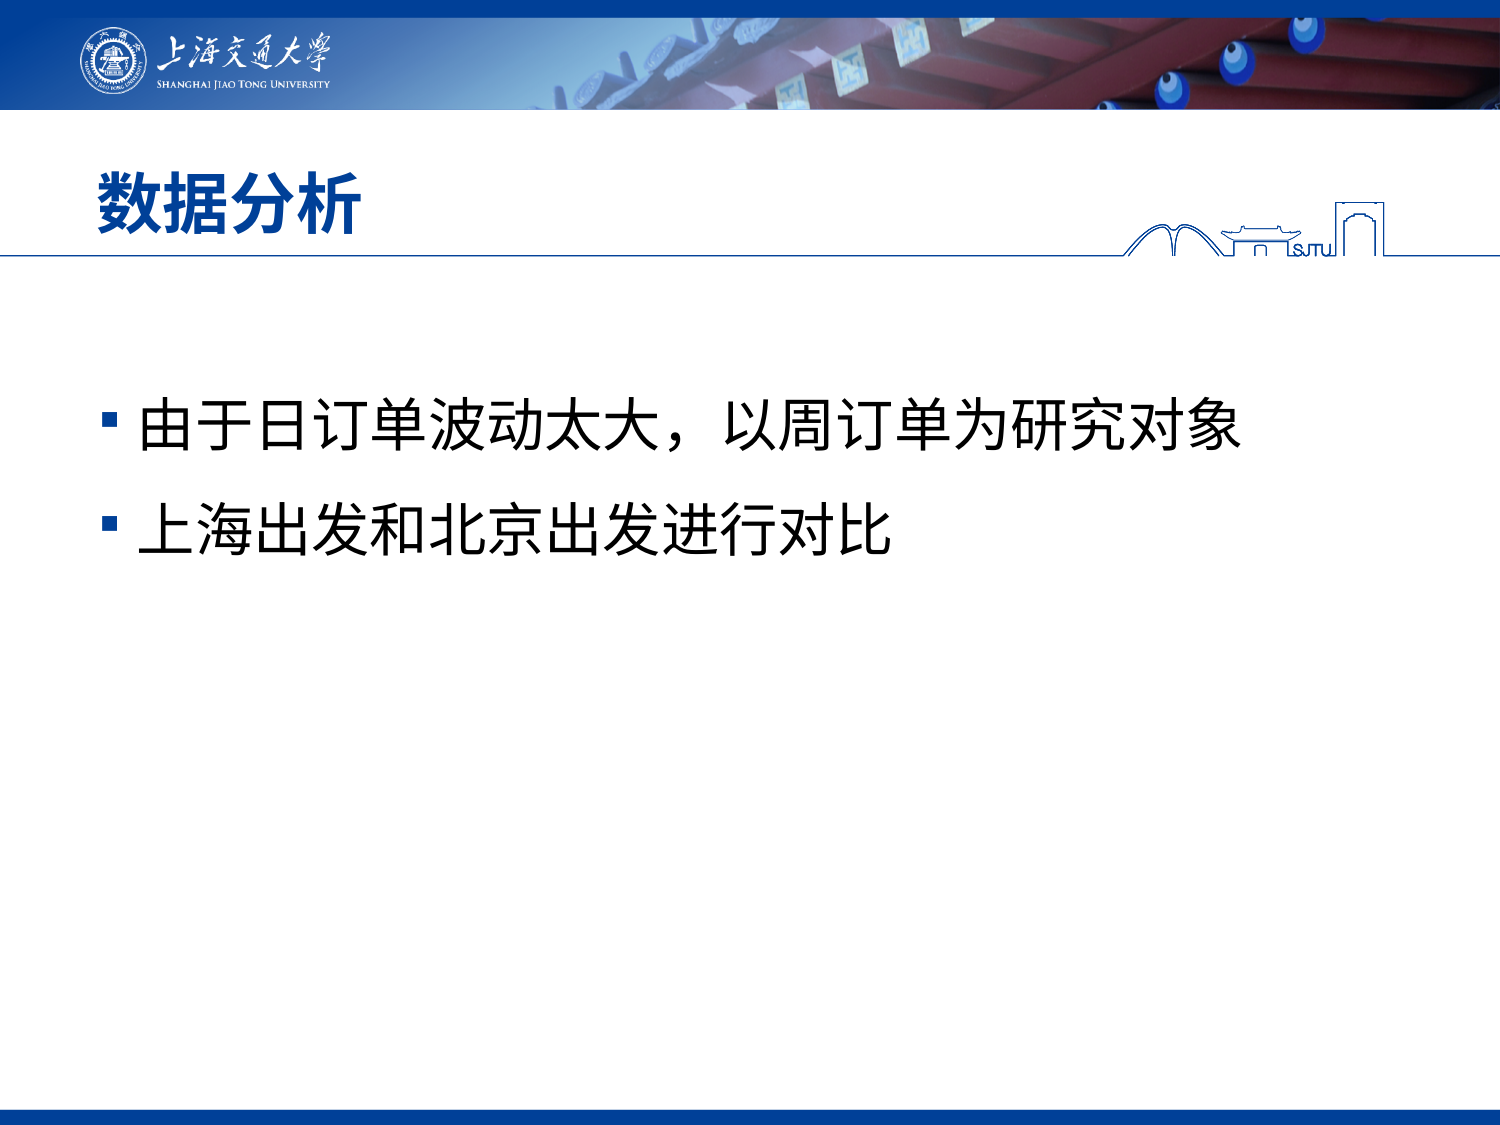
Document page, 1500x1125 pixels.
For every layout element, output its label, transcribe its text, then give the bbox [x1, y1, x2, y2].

picture [0, 18, 1500, 110]
title 数据分析 [80, 159, 1455, 254]
list 由于日订单波动太大，以周订单为研究对象 上海出发和北京出发进行对比 [84, 276, 1455, 1084]
